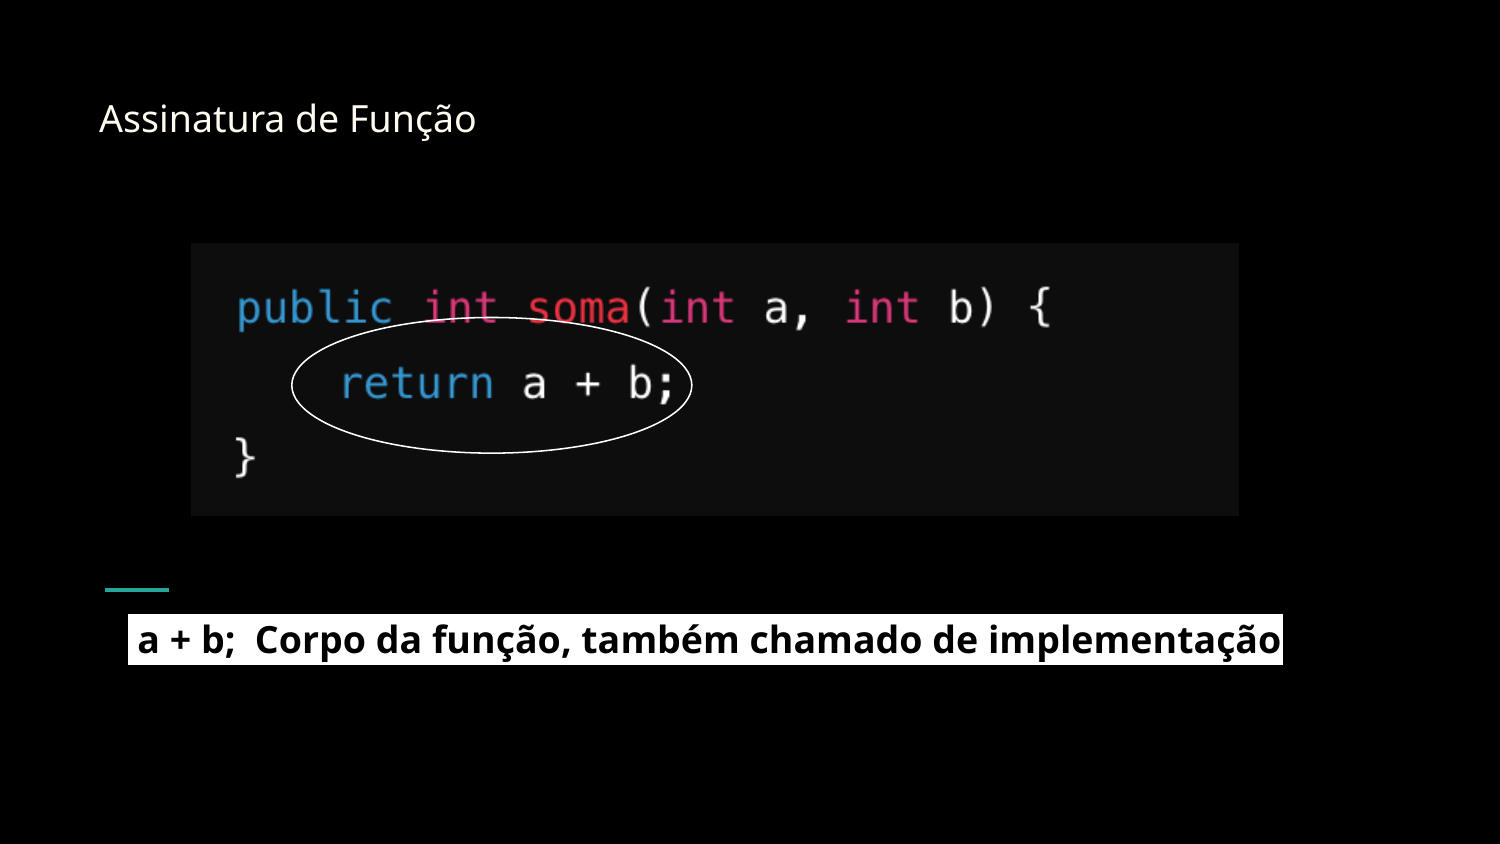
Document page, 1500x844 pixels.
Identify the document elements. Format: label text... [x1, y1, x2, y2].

picture [190, 243, 1239, 516]
title Assinatura de Função [84, 40, 840, 156]
text_box a + b; Corpo da função, também chamado de implementação [112, 601, 1410, 722]
